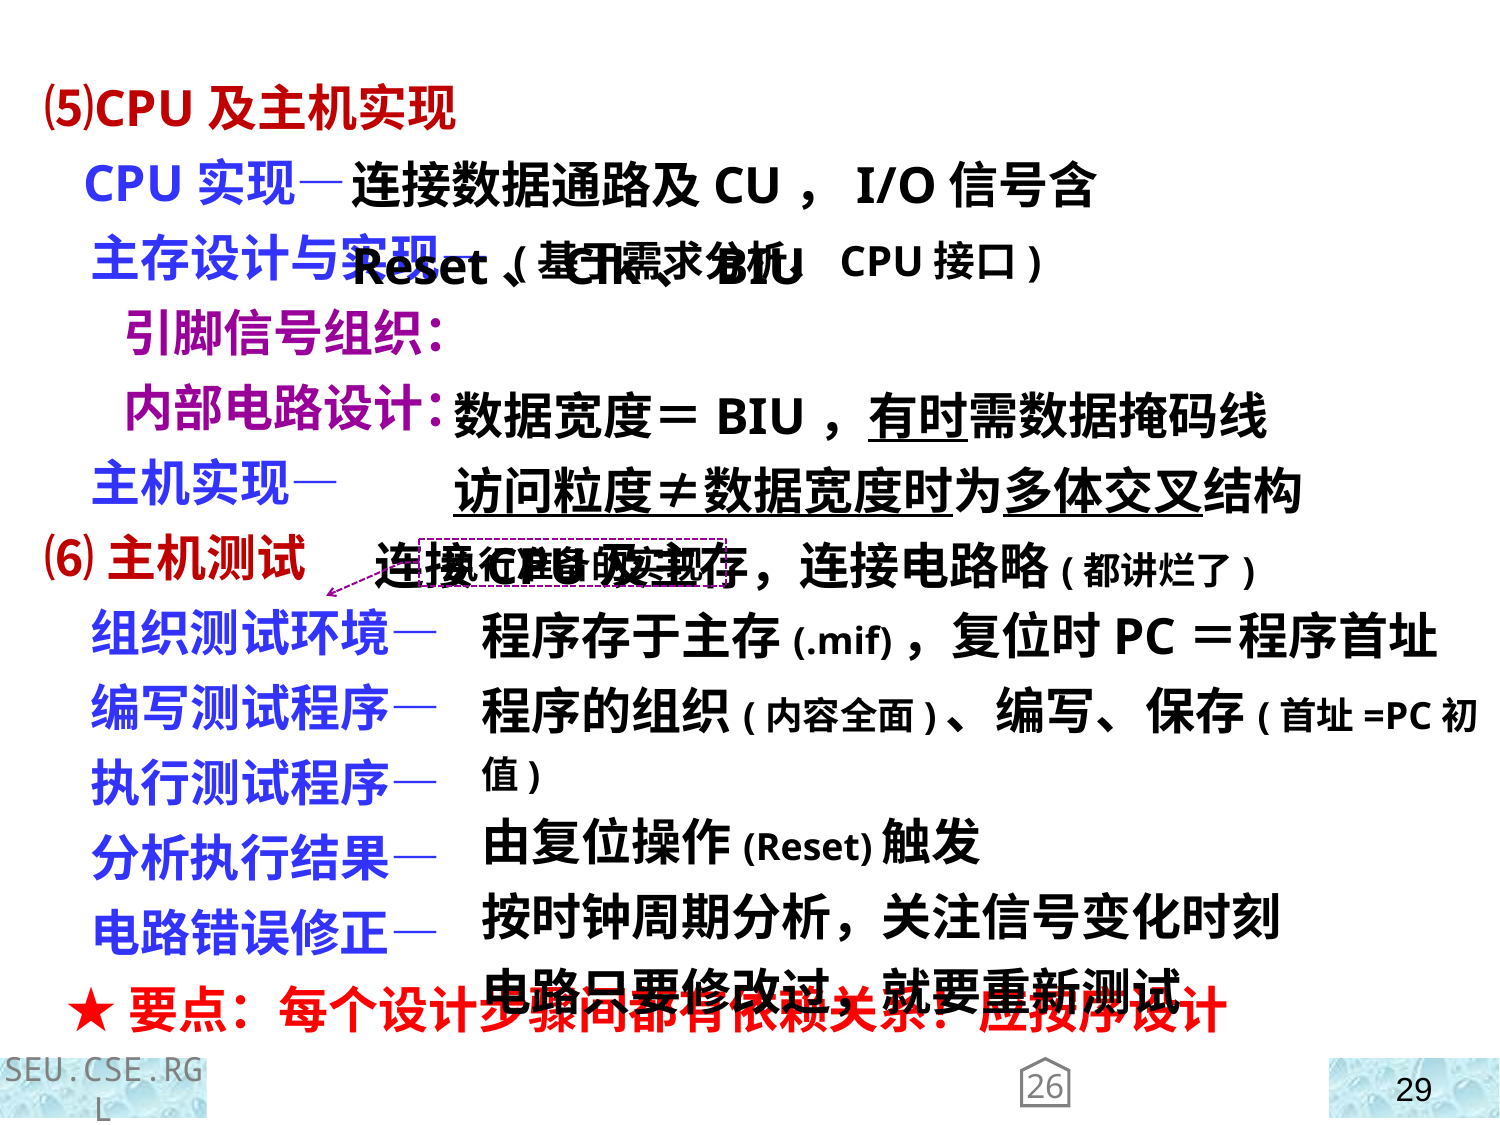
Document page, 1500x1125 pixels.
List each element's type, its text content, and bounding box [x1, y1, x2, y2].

text_box 连接数据通路及CU，I/O信号含Reset、Clk、BIU 数据宽度＝BIU，有时需数据掩码线 访问粒度≠数据宽度时为多体交叉结构 连接CPU及主存，连接电路略(都讲烂了) [336, 125, 1471, 603]
text_box 执行准备的实现 [326, 586, 348, 597]
slide_number 29 [1328, 1058, 1500, 1118]
text_box ⑸CPU及主机实现 CPU实现— 主存设计与实现— (基于需求分析、CPU接口) 引脚信号组织： 内部电路设计： 主机实现— ⑹主机测试 组织测试环境— 编写测试程序— 执行测试程序— 分析执行结果— 电路错误修正— [29, 54, 1069, 970]
text_box 执行准备的实现 [408, 538, 727, 587]
text_box 程序存于主存(.mif)，复位时PC＝程序首址 程序的组织(内容全面)、编写、保存(首址=PC初值) 由复位操作(Reset)触发 按时钟周期分析，关注信号变化时刻 电路只要修改过，就要重新测试 [466, 582, 1500, 1028]
text_box 26 [1021, 1058, 1069, 1106]
footer SEU.CSE.RGL [0, 1058, 207, 1118]
text_box ★要点：每个设计步骤间都有依赖关系！应按序设计 [29, 970, 1471, 1046]
